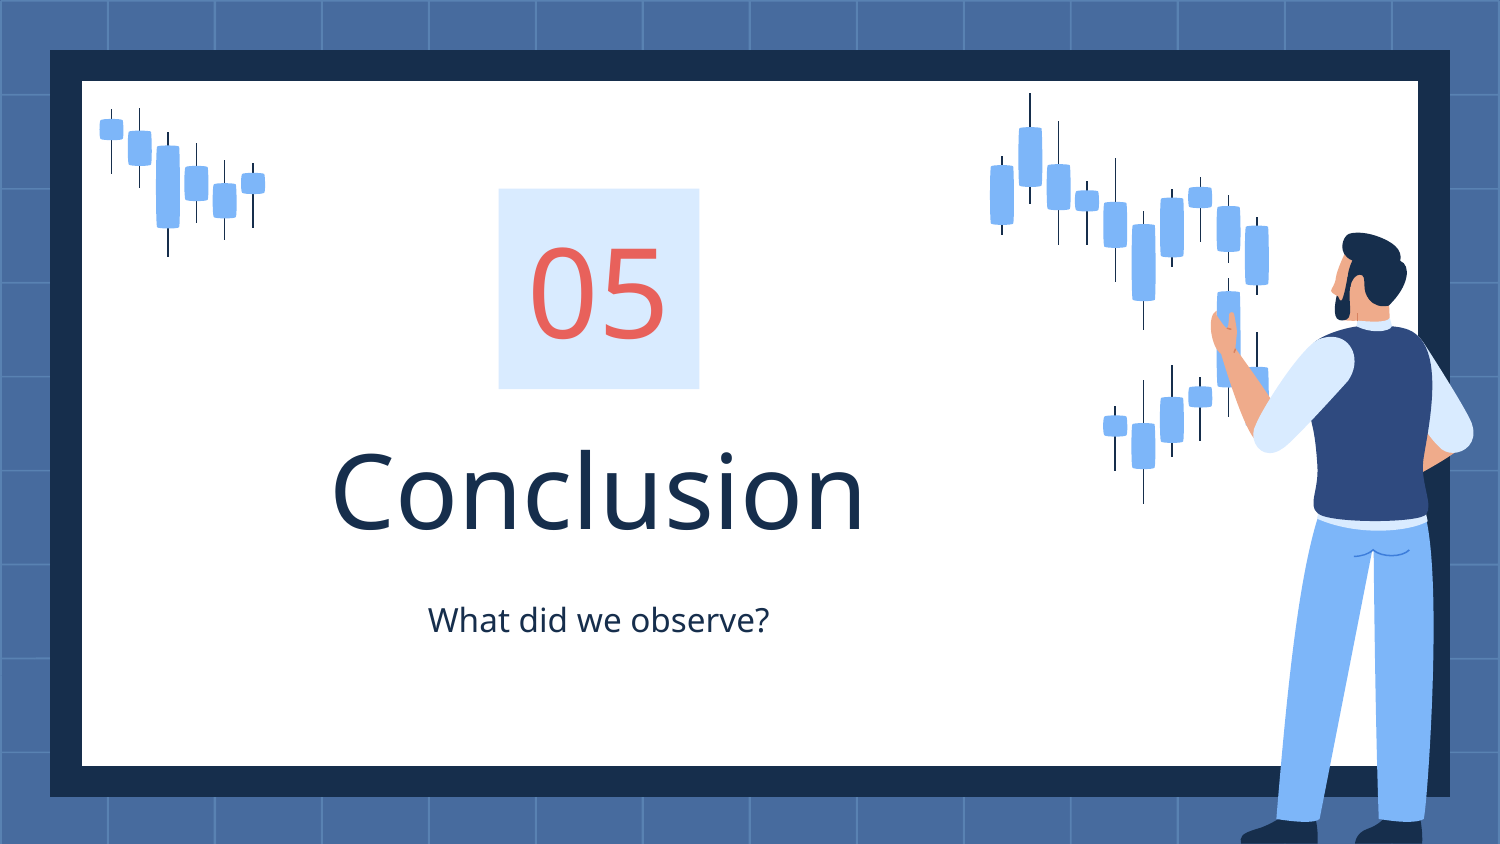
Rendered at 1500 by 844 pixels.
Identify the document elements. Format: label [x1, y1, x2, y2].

text_box [98, 92, 1478, 844]
